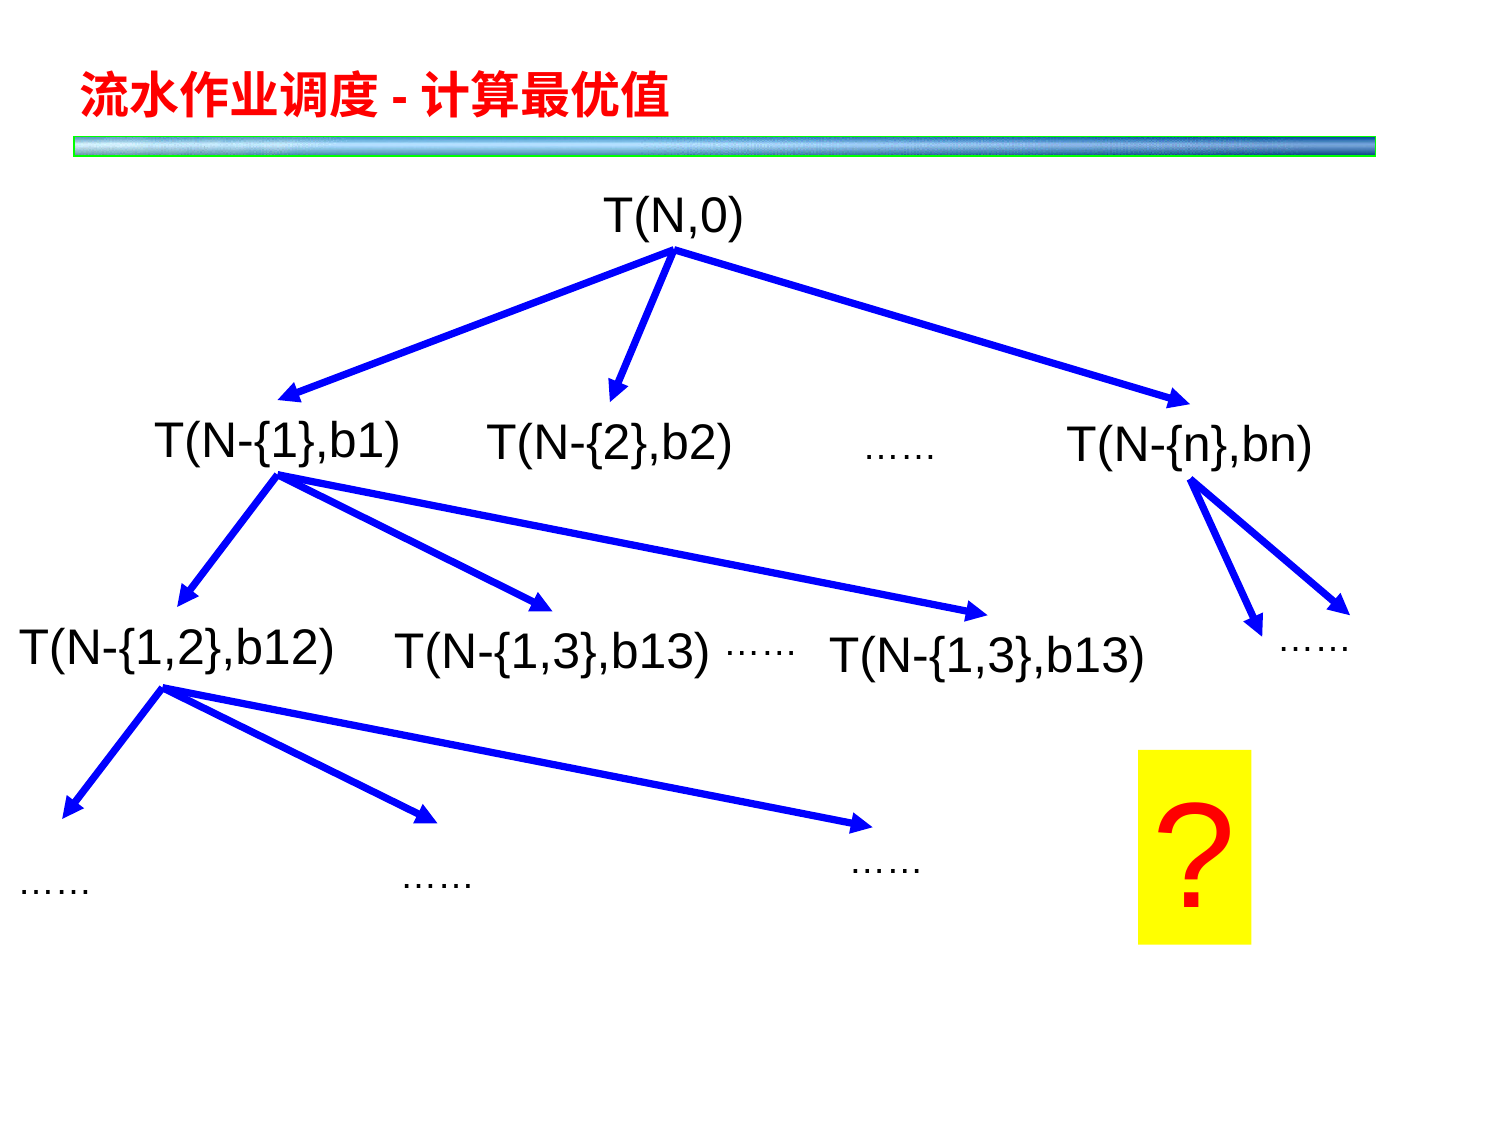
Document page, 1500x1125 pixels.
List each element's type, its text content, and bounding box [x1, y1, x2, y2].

text_box T(N-{1,3},b13) [814, 615, 1161, 690]
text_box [277, 475, 988, 616]
text_box …… [833, 828, 939, 889]
text_box T(N-{n},bn) [1051, 404, 1329, 479]
text_box T(N-{1,2},b12) [3, 606, 351, 682]
text_box …… [385, 843, 490, 904]
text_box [673, 250, 1191, 405]
text_box …… [1262, 606, 1367, 667]
text_box T(N-{1},b1) [138, 399, 417, 475]
text_box 流水作业调度-计算最优值 [64, 56, 685, 132]
text_box …… [708, 624, 814, 671]
picture [74, 137, 1376, 156]
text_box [1262, 479, 1351, 616]
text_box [609, 250, 672, 403]
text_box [61, 687, 159, 820]
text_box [277, 250, 608, 401]
text_box T(N-{1,3},b13) [379, 624, 726, 686]
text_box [1189, 479, 1262, 638]
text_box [176, 475, 275, 608]
text_box …… [847, 415, 953, 474]
text_box T(N-{2},b2) [471, 409, 749, 474]
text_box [162, 687, 873, 828]
text_box ? [1138, 749, 1252, 945]
text_box …… [2, 849, 108, 910]
text_box T(N,0) [588, 174, 760, 249]
